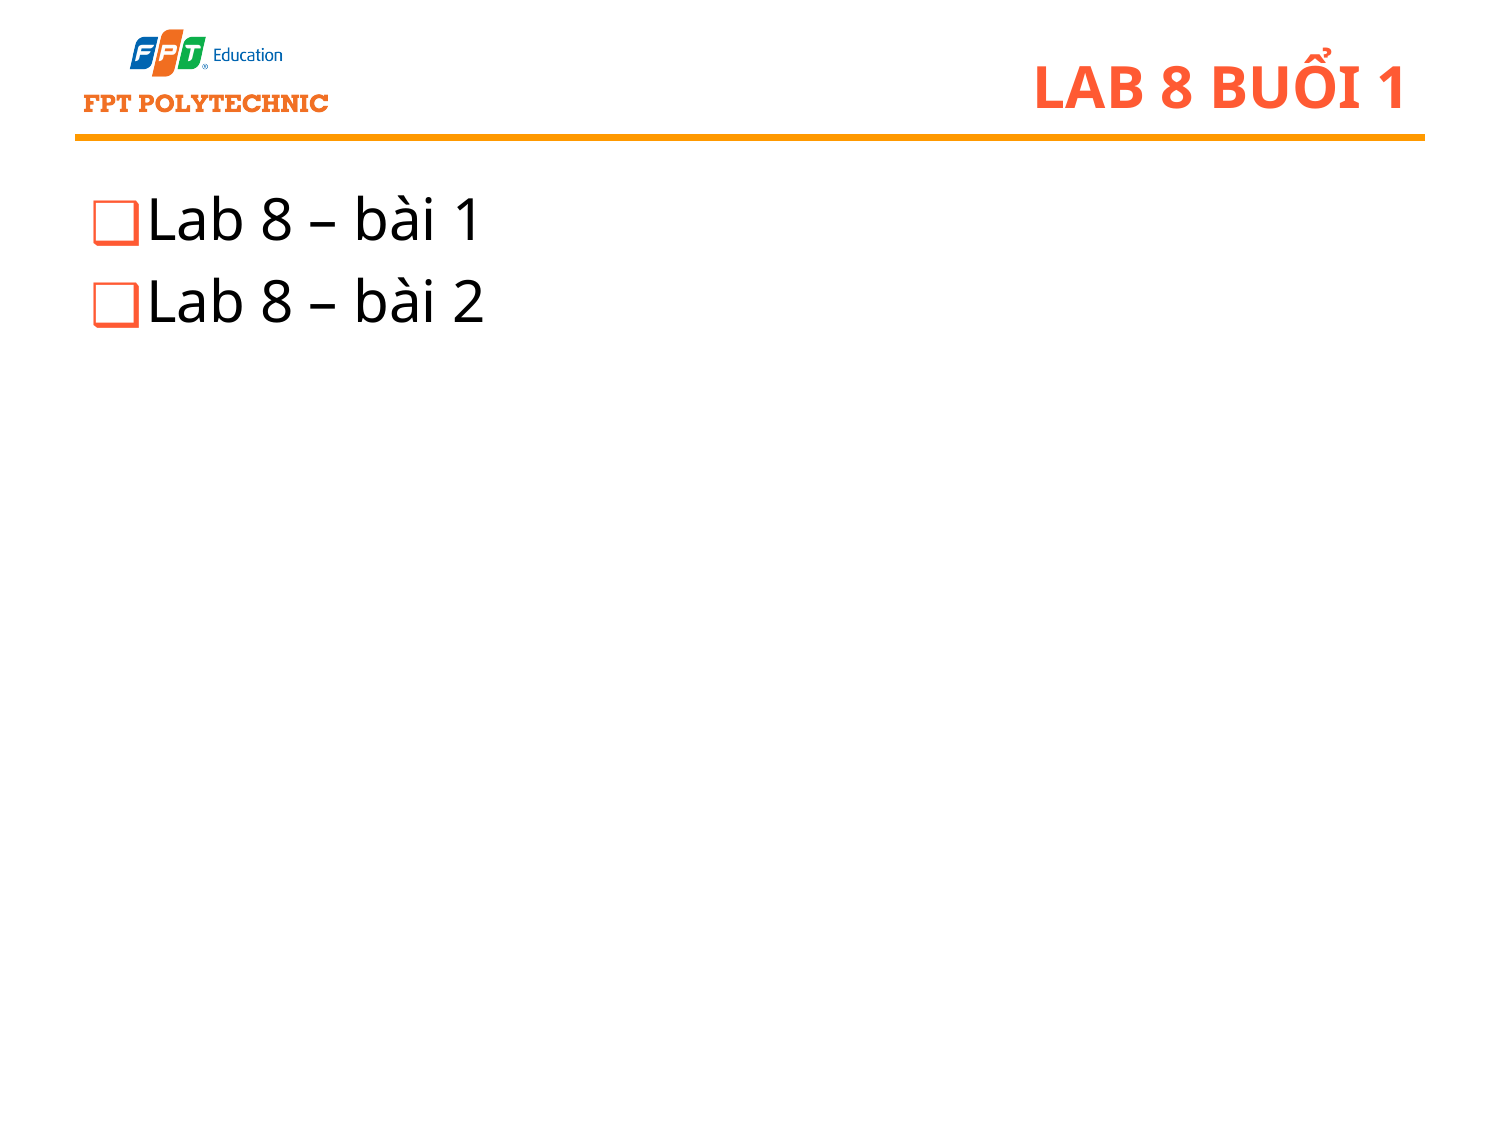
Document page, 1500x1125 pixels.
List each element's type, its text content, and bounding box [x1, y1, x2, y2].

list Lab 8 – bài 1 Lab 8 – bài 2 [75, 174, 1425, 1038]
title Lab 8 buổi 1 [337, 45, 1425, 125]
picture [75, 17, 337, 132]
